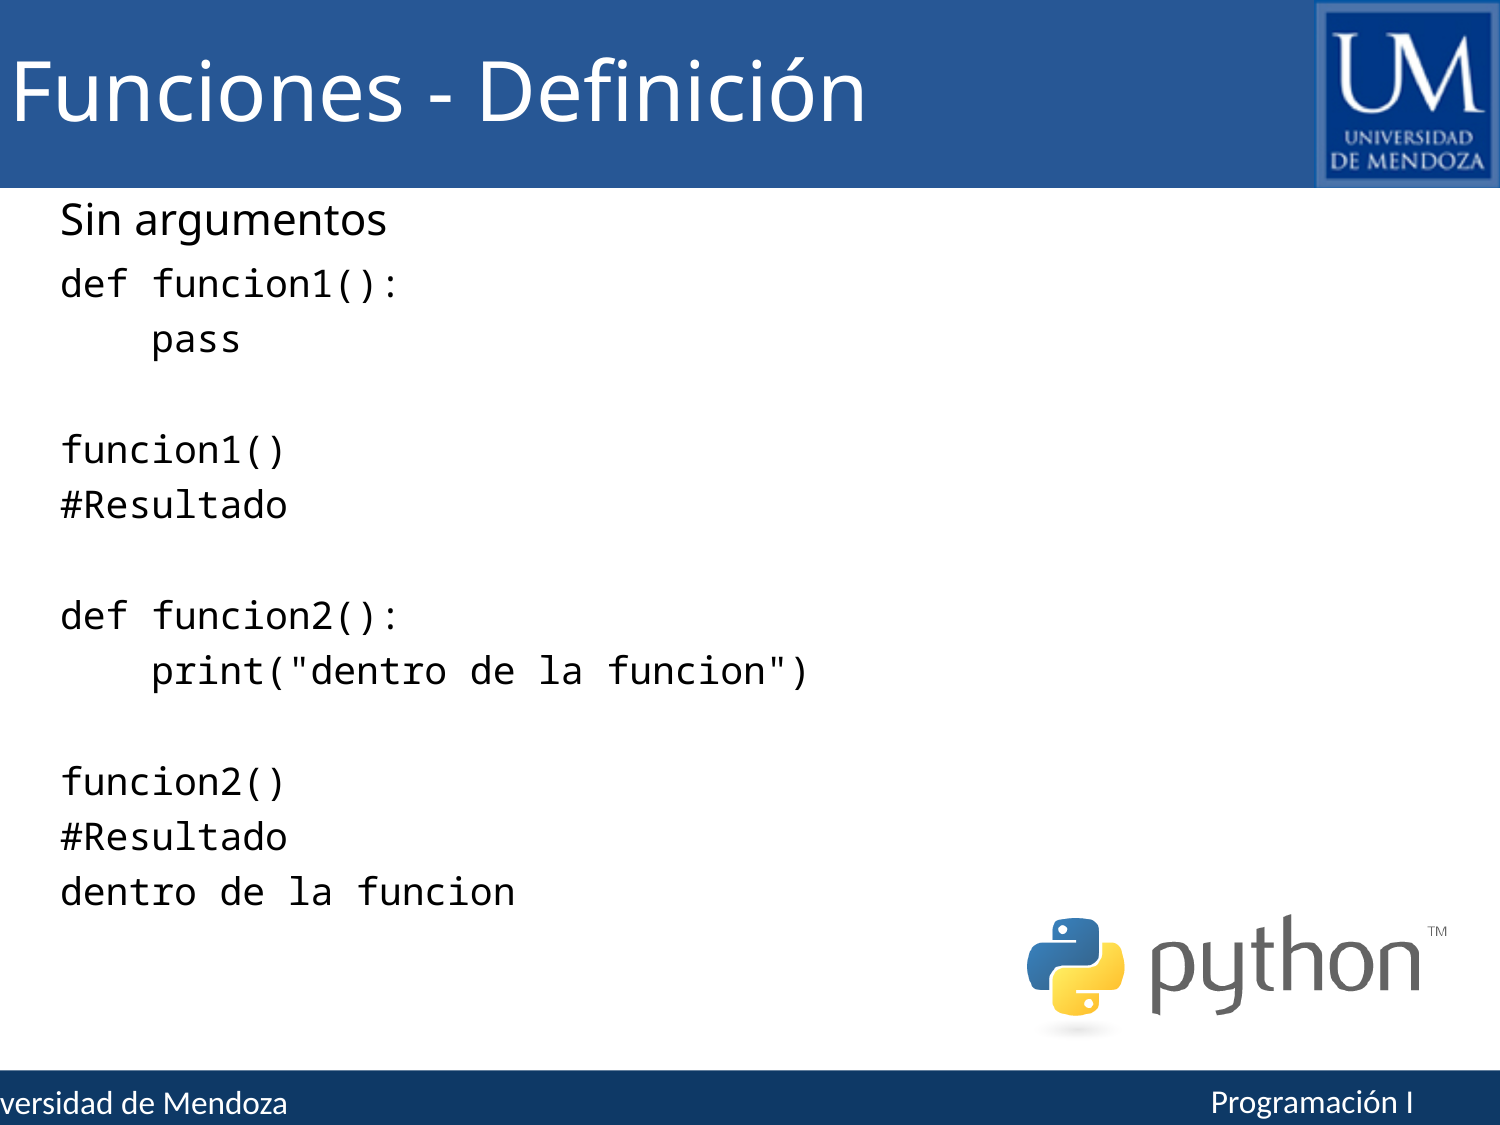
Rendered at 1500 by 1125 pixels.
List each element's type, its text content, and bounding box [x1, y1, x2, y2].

picture [1301, 0, 1500, 184]
picture [956, 888, 1487, 1068]
list Sin argumentos def funcion1(): pass funcion1() #Resultado def funcion2(): print("dentro de la funcion") funcion2() #Resultado dentro de la funcion [0, 184, 1500, 1072]
title Funciones - Definición [1, 0, 1301, 184]
